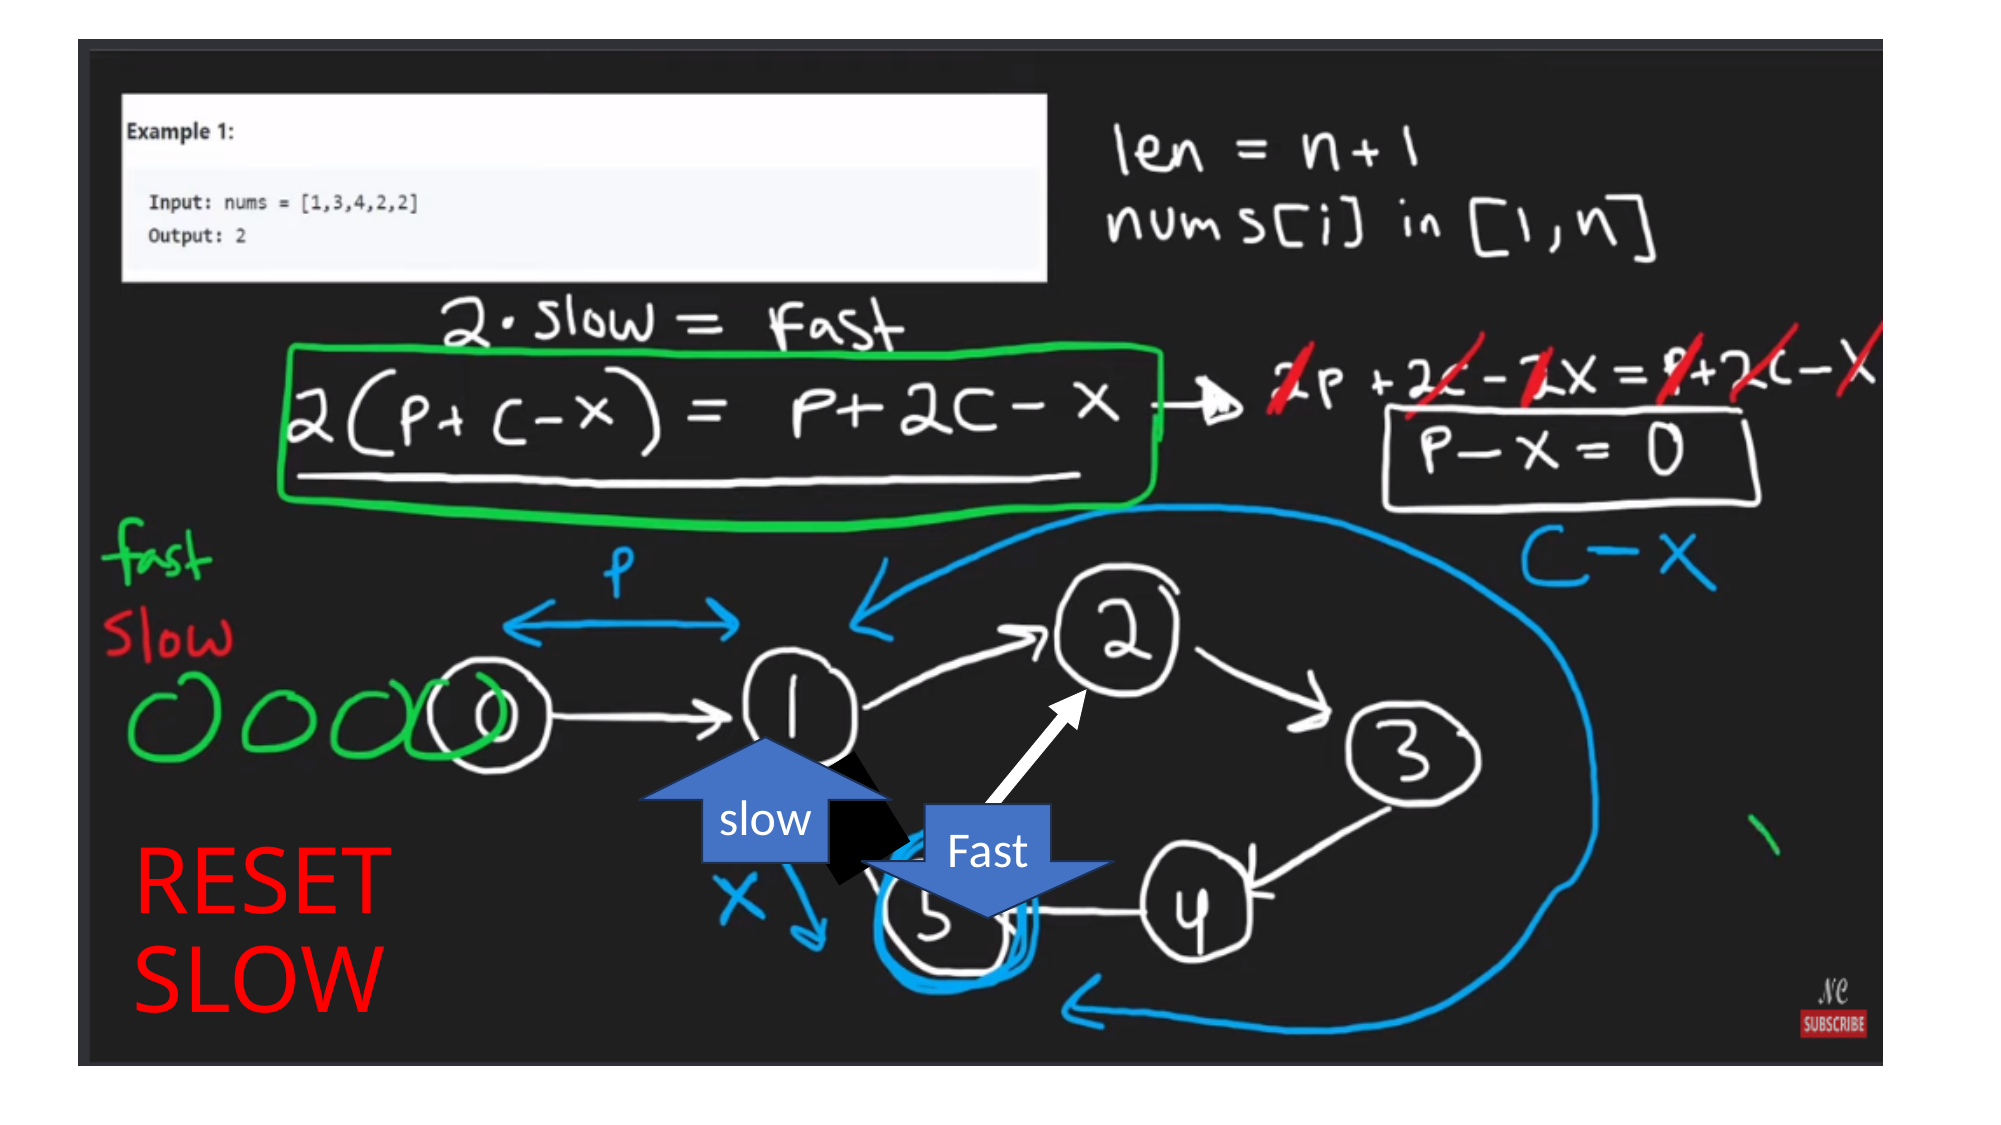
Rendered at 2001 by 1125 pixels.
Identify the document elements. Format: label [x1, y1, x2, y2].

list [78, 39, 1883, 1066]
text_box [980, 689, 1087, 819]
